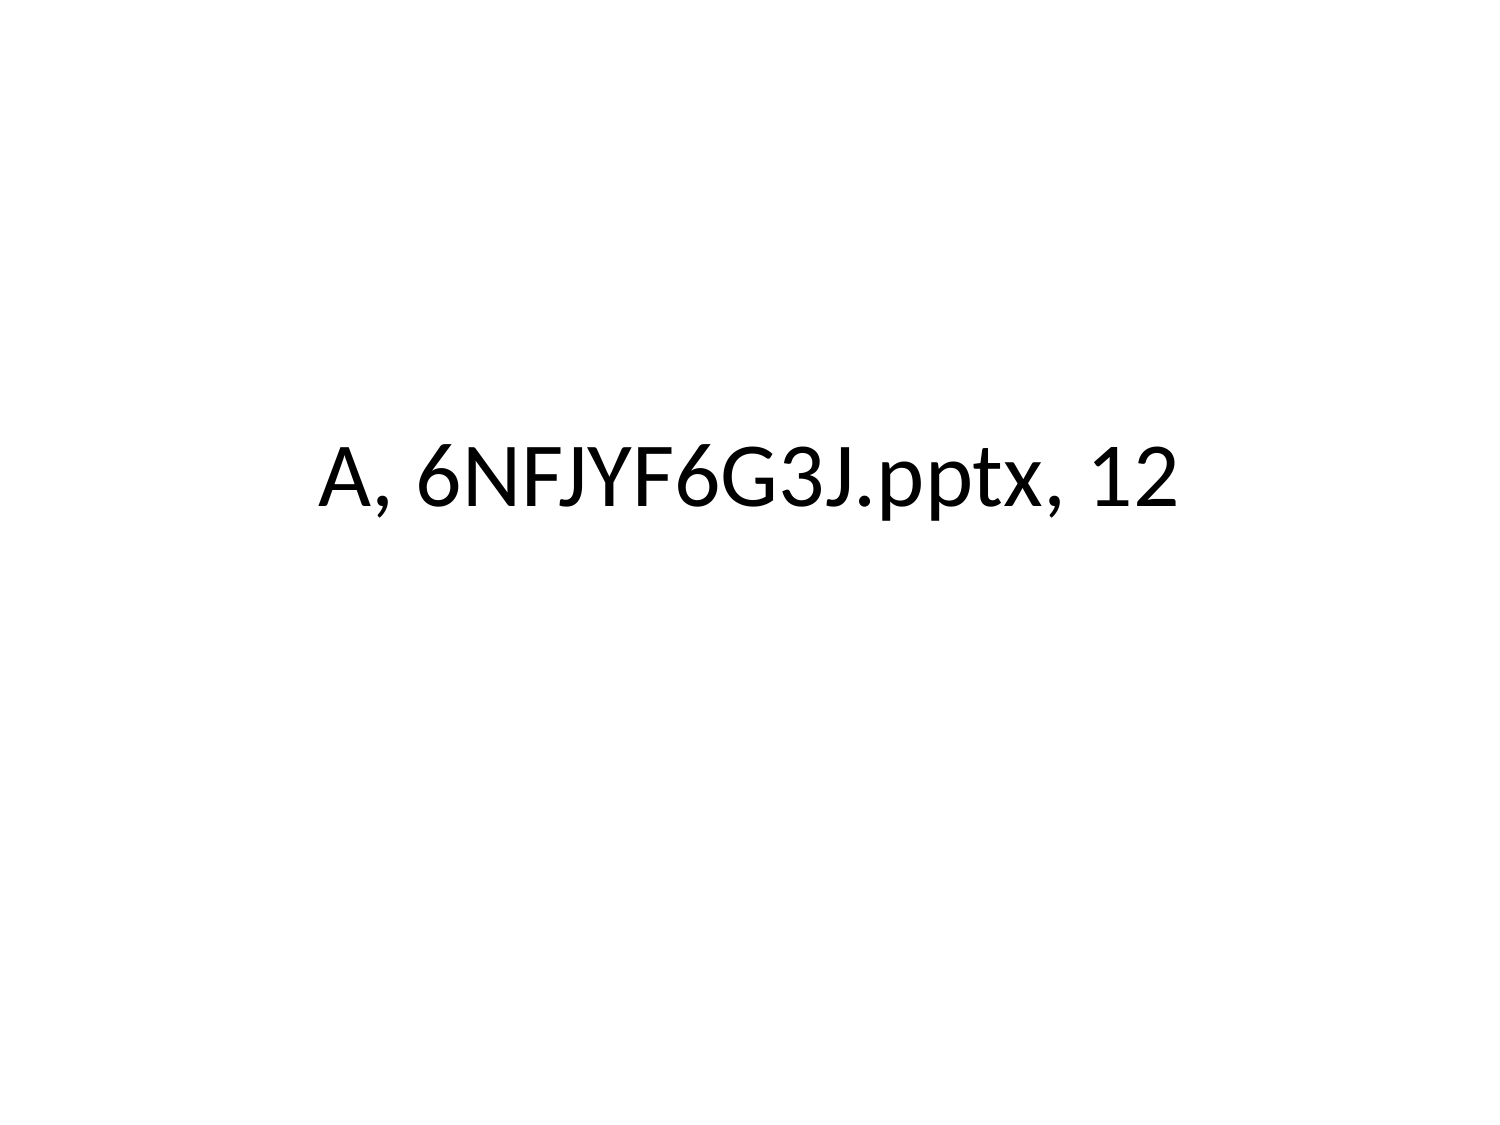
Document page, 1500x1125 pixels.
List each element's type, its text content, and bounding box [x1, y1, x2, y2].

title A, 6NFJYF6G3J.pptx, 12 [112, 349, 1388, 591]
